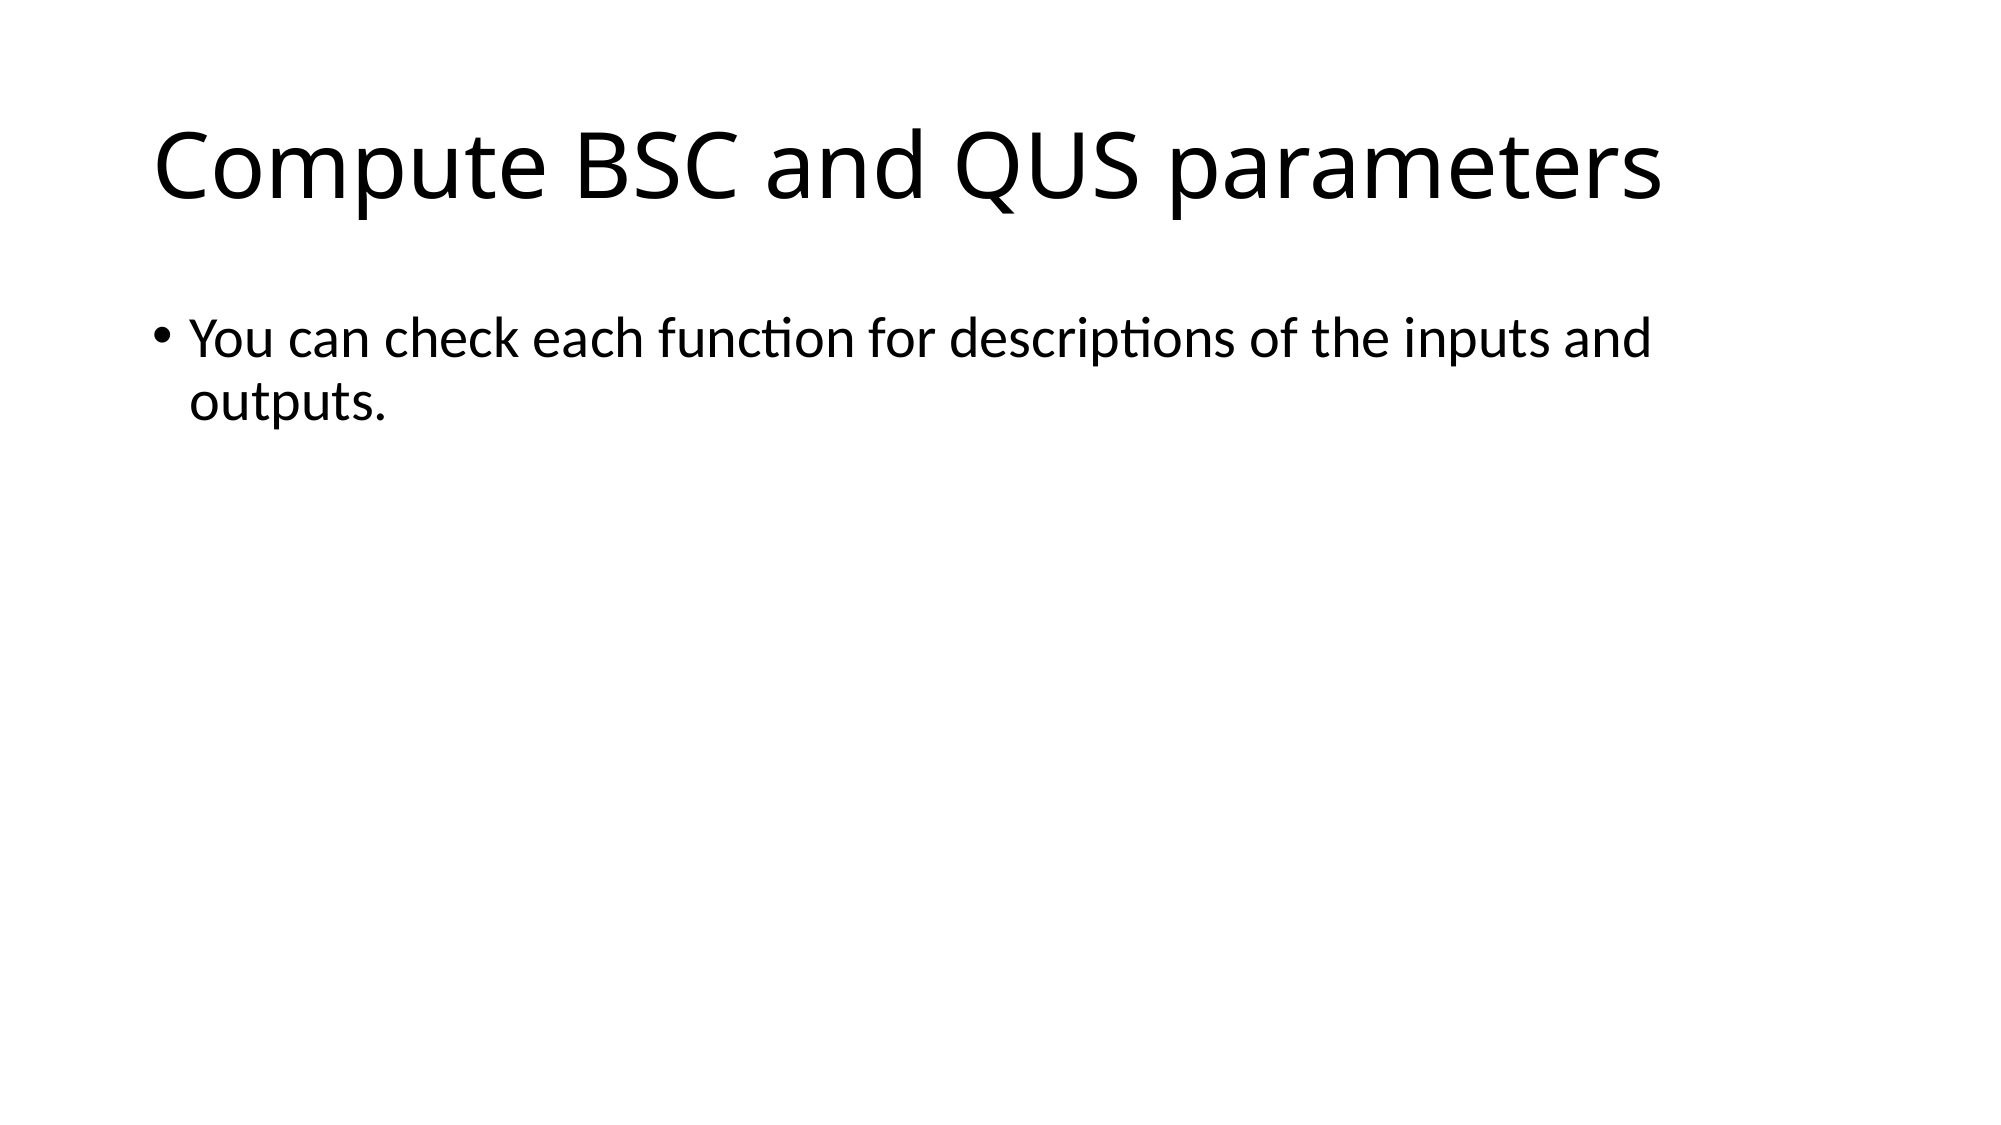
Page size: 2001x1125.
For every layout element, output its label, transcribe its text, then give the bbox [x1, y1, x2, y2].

list You can check each function for descriptions of the inputs and outputs. [137, 299, 1863, 1014]
title Compute BSC and QUS parameters [137, 59, 1863, 278]
